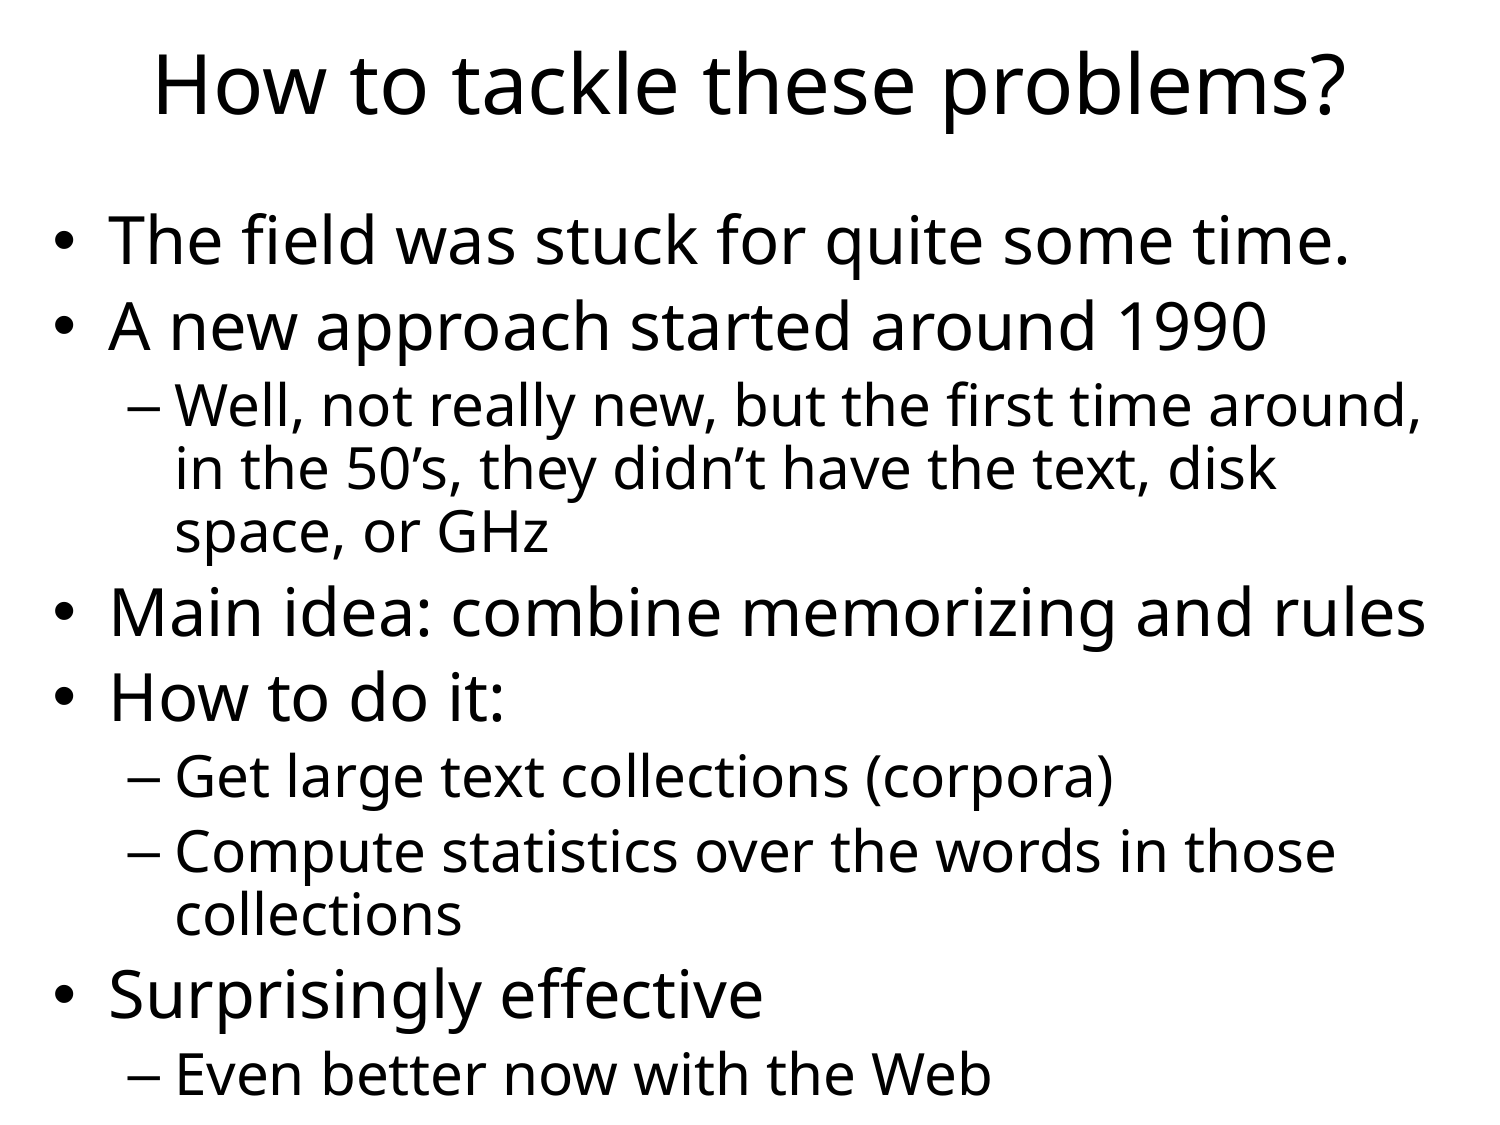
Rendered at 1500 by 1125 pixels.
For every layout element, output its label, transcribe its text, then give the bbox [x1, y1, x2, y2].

list The field was stuck for quite some time. A new approach started around 1990 Well, not really new, but the first time around, in the 50’s, they didn’t have the text, disk space, or GHz Main idea: combine memorizing and rules How to do it: Get large text collections (corpora) Compute statistics over the words in those collections Surprisingly effective Even better now with the Web [37, 200, 1450, 1050]
title How to tackle these problems? [0, 0, 1500, 163]
